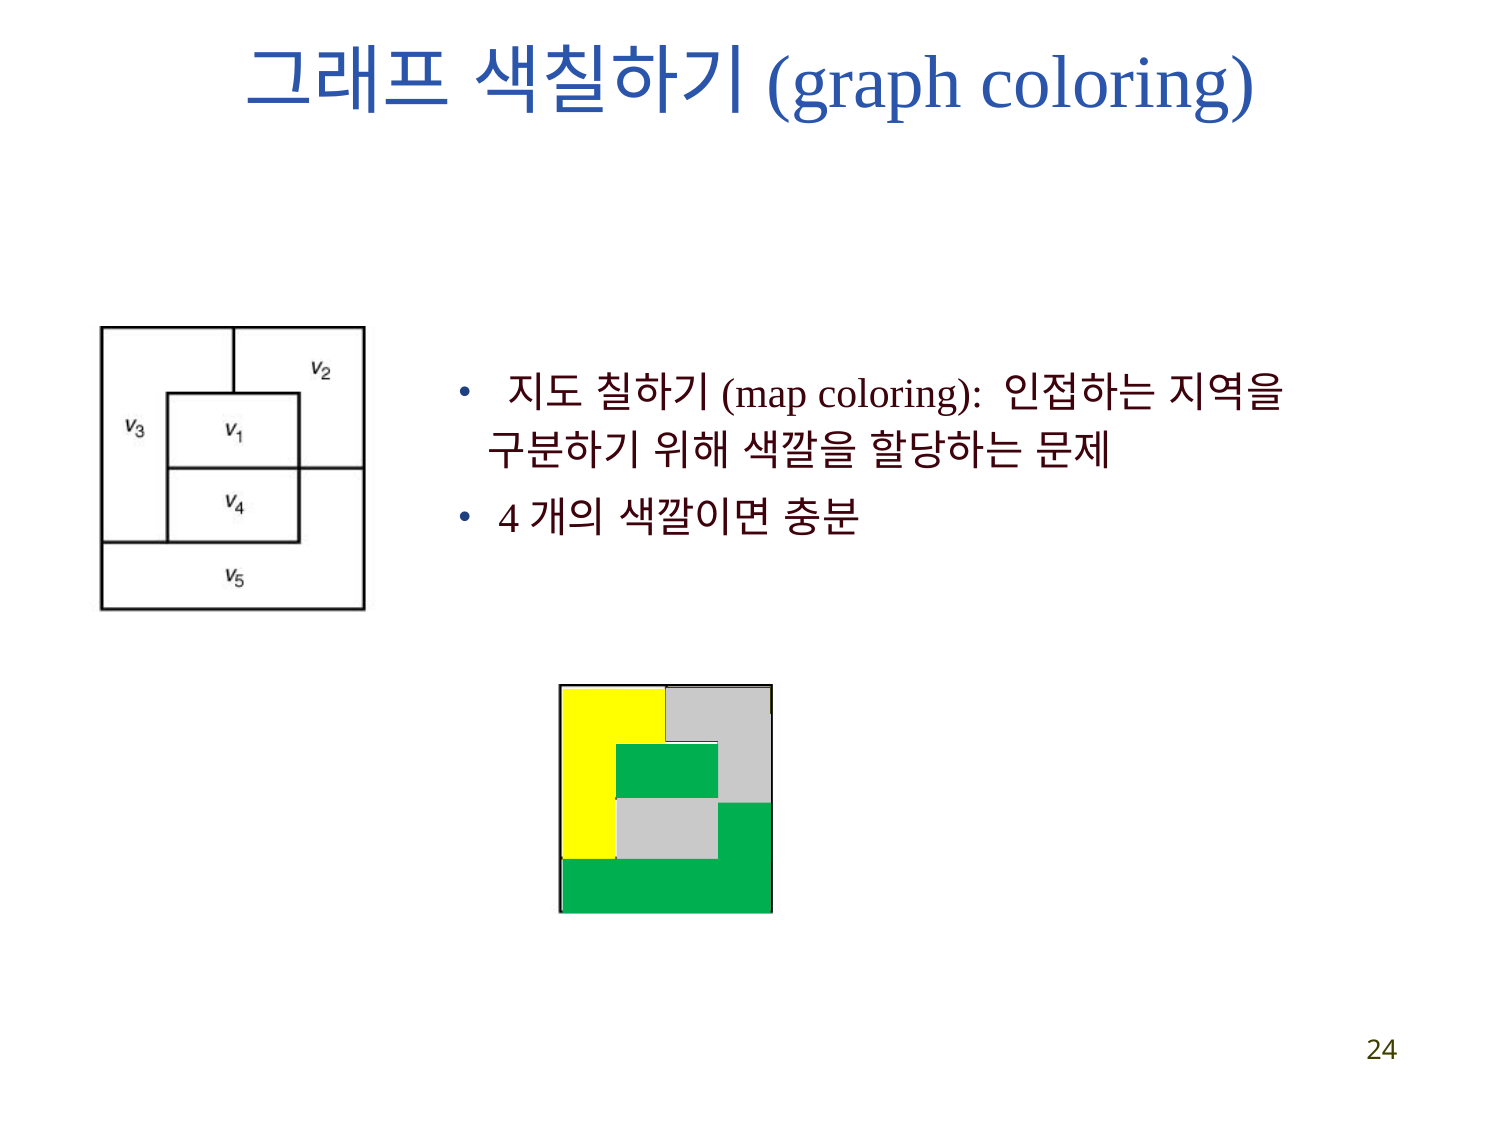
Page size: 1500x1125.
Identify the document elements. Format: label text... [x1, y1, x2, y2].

text_box 그래프 색칠하기(graph coloring) [112, 24, 1388, 153]
picture [523, 683, 816, 933]
picture [56, 326, 444, 643]
slide_number 24 [1099, 1024, 1413, 1101]
text_box 지도 칠하기(map coloring): 인접하는 지역을 구분하기 위해 색깔을 할당하는 문제 4개의 색깔이면 충분 [449, 350, 1417, 549]
